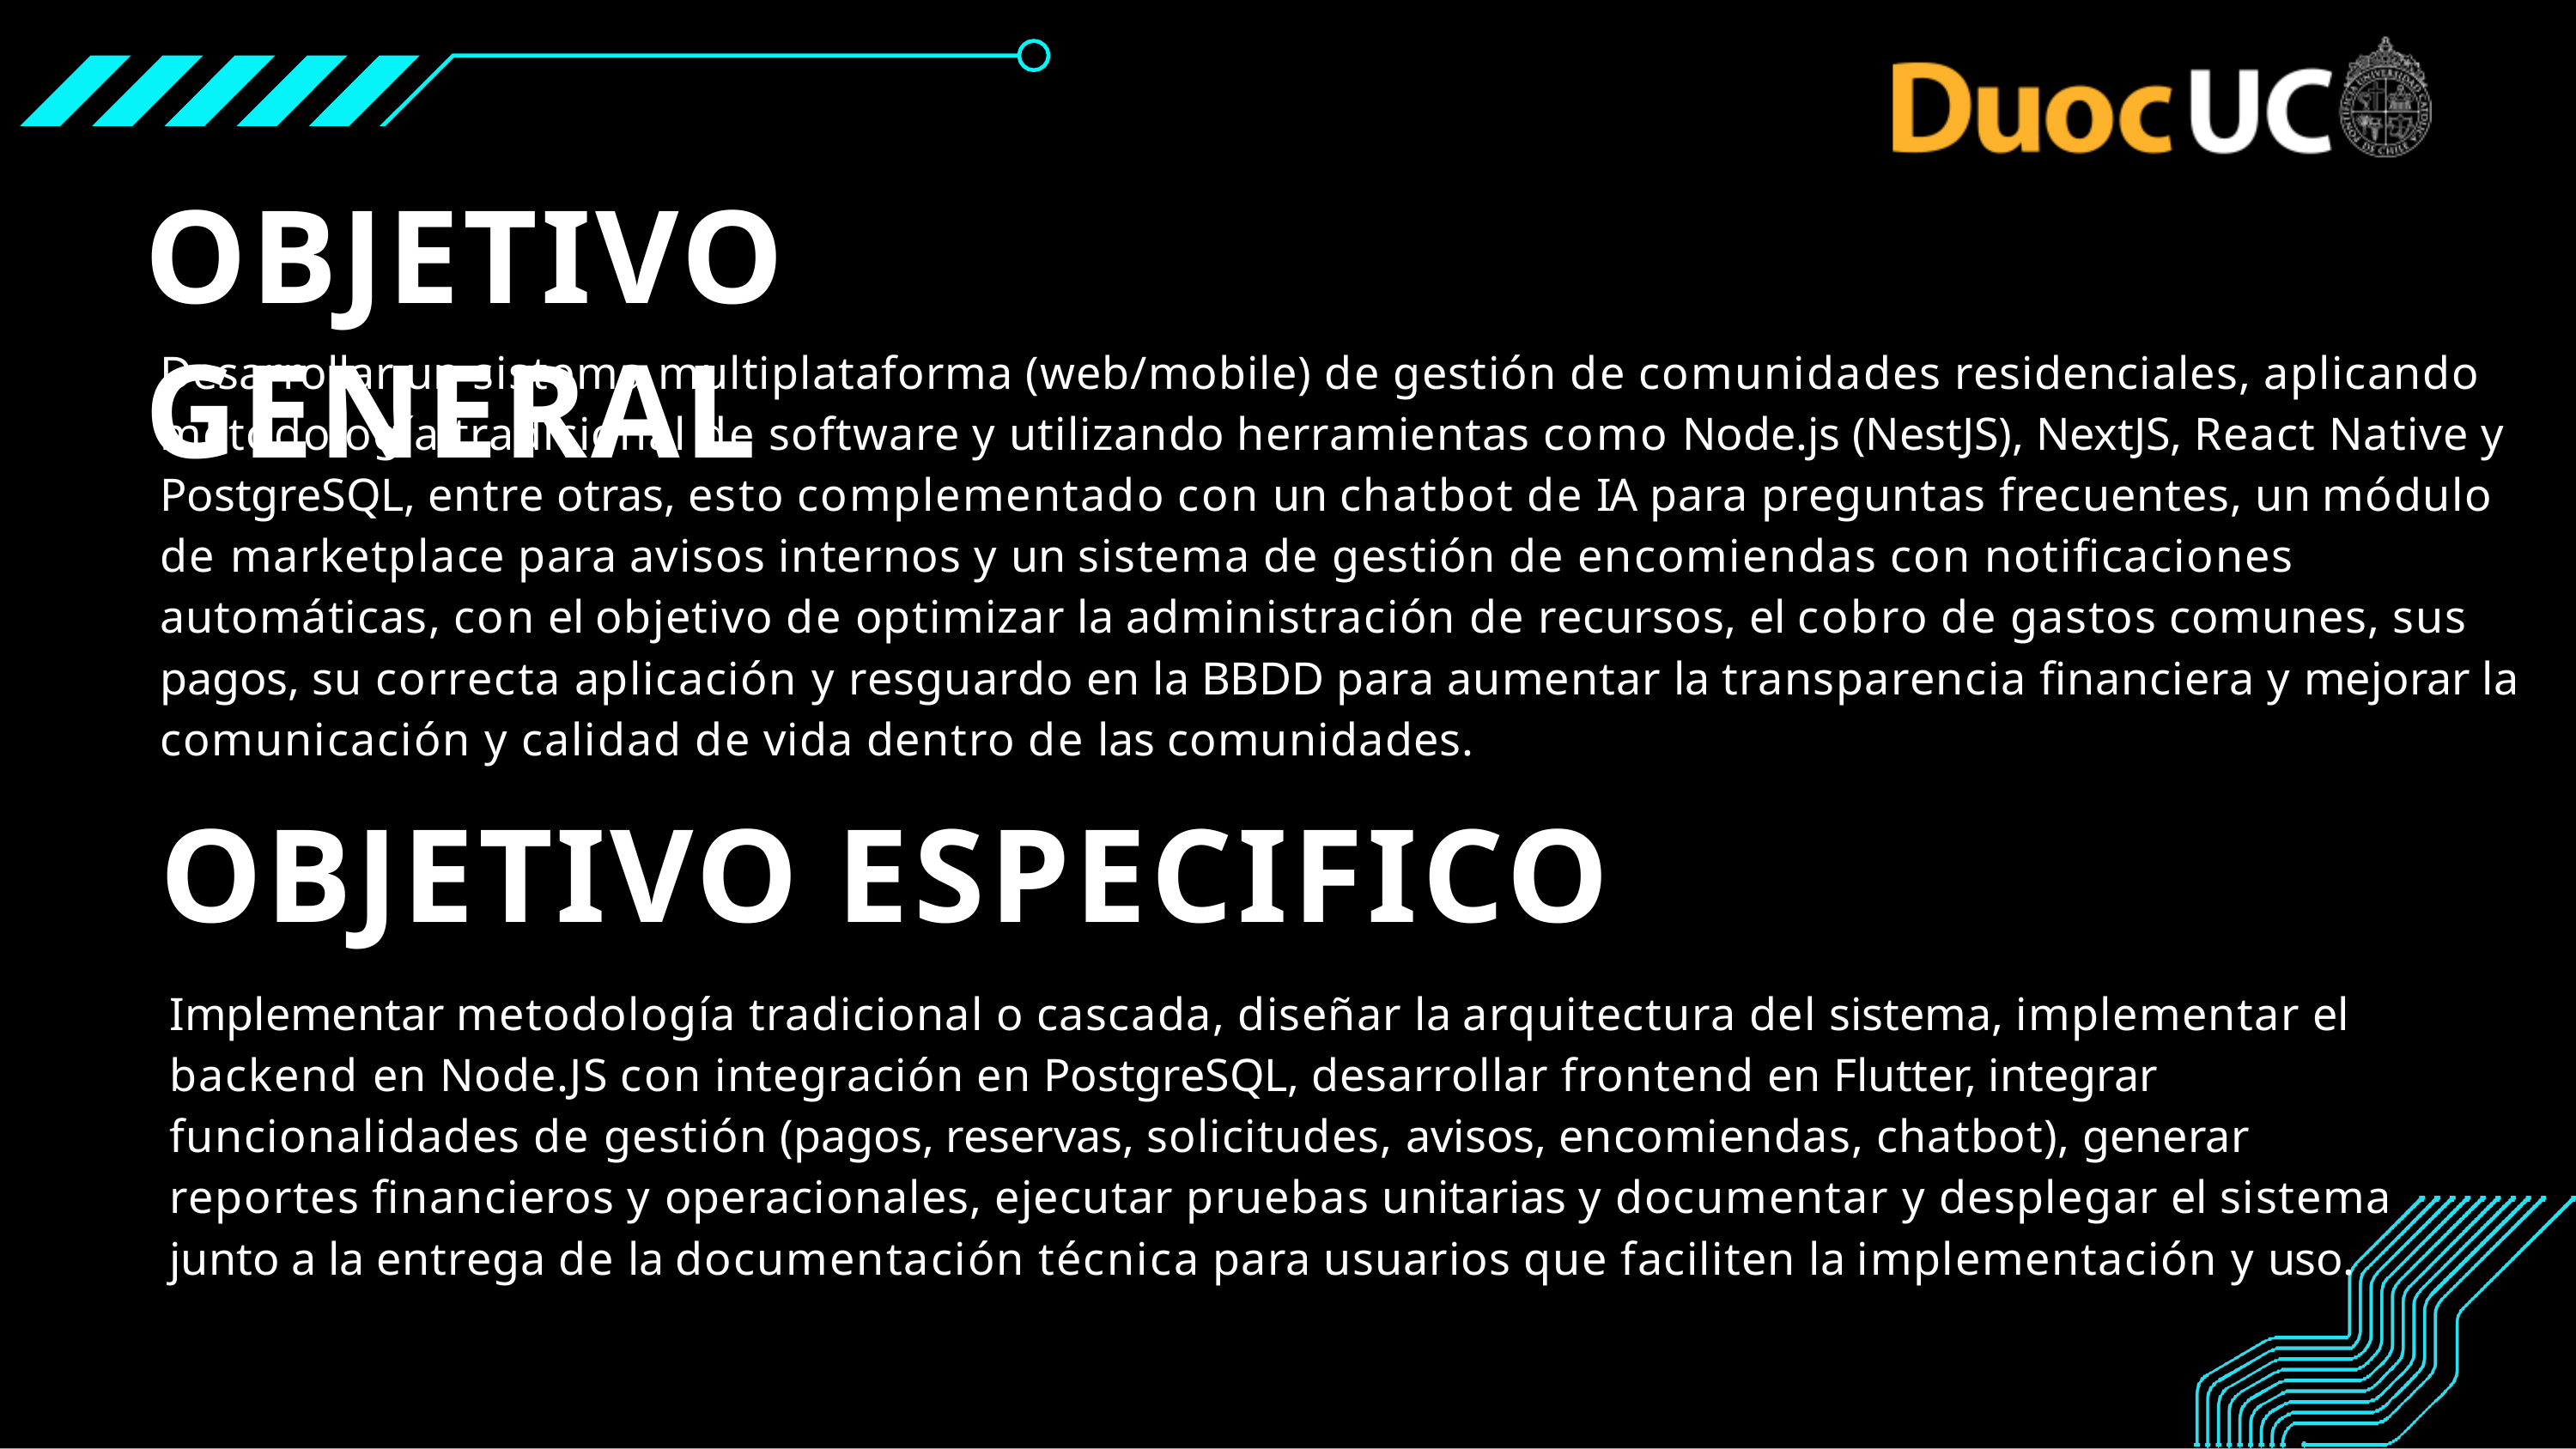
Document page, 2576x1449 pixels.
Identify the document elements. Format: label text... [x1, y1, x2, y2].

list Desarrollar un sistema multiplataforma (web/mobile) de gestión de comunidades residenciales, aplicando metodología tradicional de software y utilizando herramientas como Node.js (NestJS), NextJS, React Native y PostgreSQL, entre otras, esto complementado con un chatbot de IA para preguntas frecuentes, un módulo de marketplace para avisos internos y un sistema de gestión de encomiendas con notificaciones automáticas, con el objetivo de optimizar la administración de recursos, el cobro de gastos comunes, sus pagos, su correcta aplicación y resguardo en la BBDD para aumentar la transparencia financiera y mejorar la comunicación y calidad de vida dentro de las comunidades. OBJETIVO ESPECIFICO Implementar metodología tradicional o cascada, diseñar la arquitectura del sistema, implementar el backend en Node.JS con integración en PostgreSQL, desarrollar frontend en Flutter, integrar funcionalidades de gestión (pagos, reservas, solicitudes, avisos, encomiendas, chatbot), generar reportes financieros y operacionales, ejecutar pruebas unitarias y documentar y desplegar el sistema junto a la entrega de la documentación técnica para usuarios que faciliten la implementación y uso. [158, 335, 2538, 1284]
text_box [92, 55, 204, 126]
title OBJETIVO GENERAL [143, 173, 1388, 484]
text_box [236, 55, 348, 126]
picture [2194, 1195, 2576, 1449]
text_box [380, 39, 1051, 126]
picture [1823, 0, 2432, 197]
text_box [20, 55, 131, 126]
text_box [164, 55, 276, 126]
text_box [308, 55, 420, 126]
